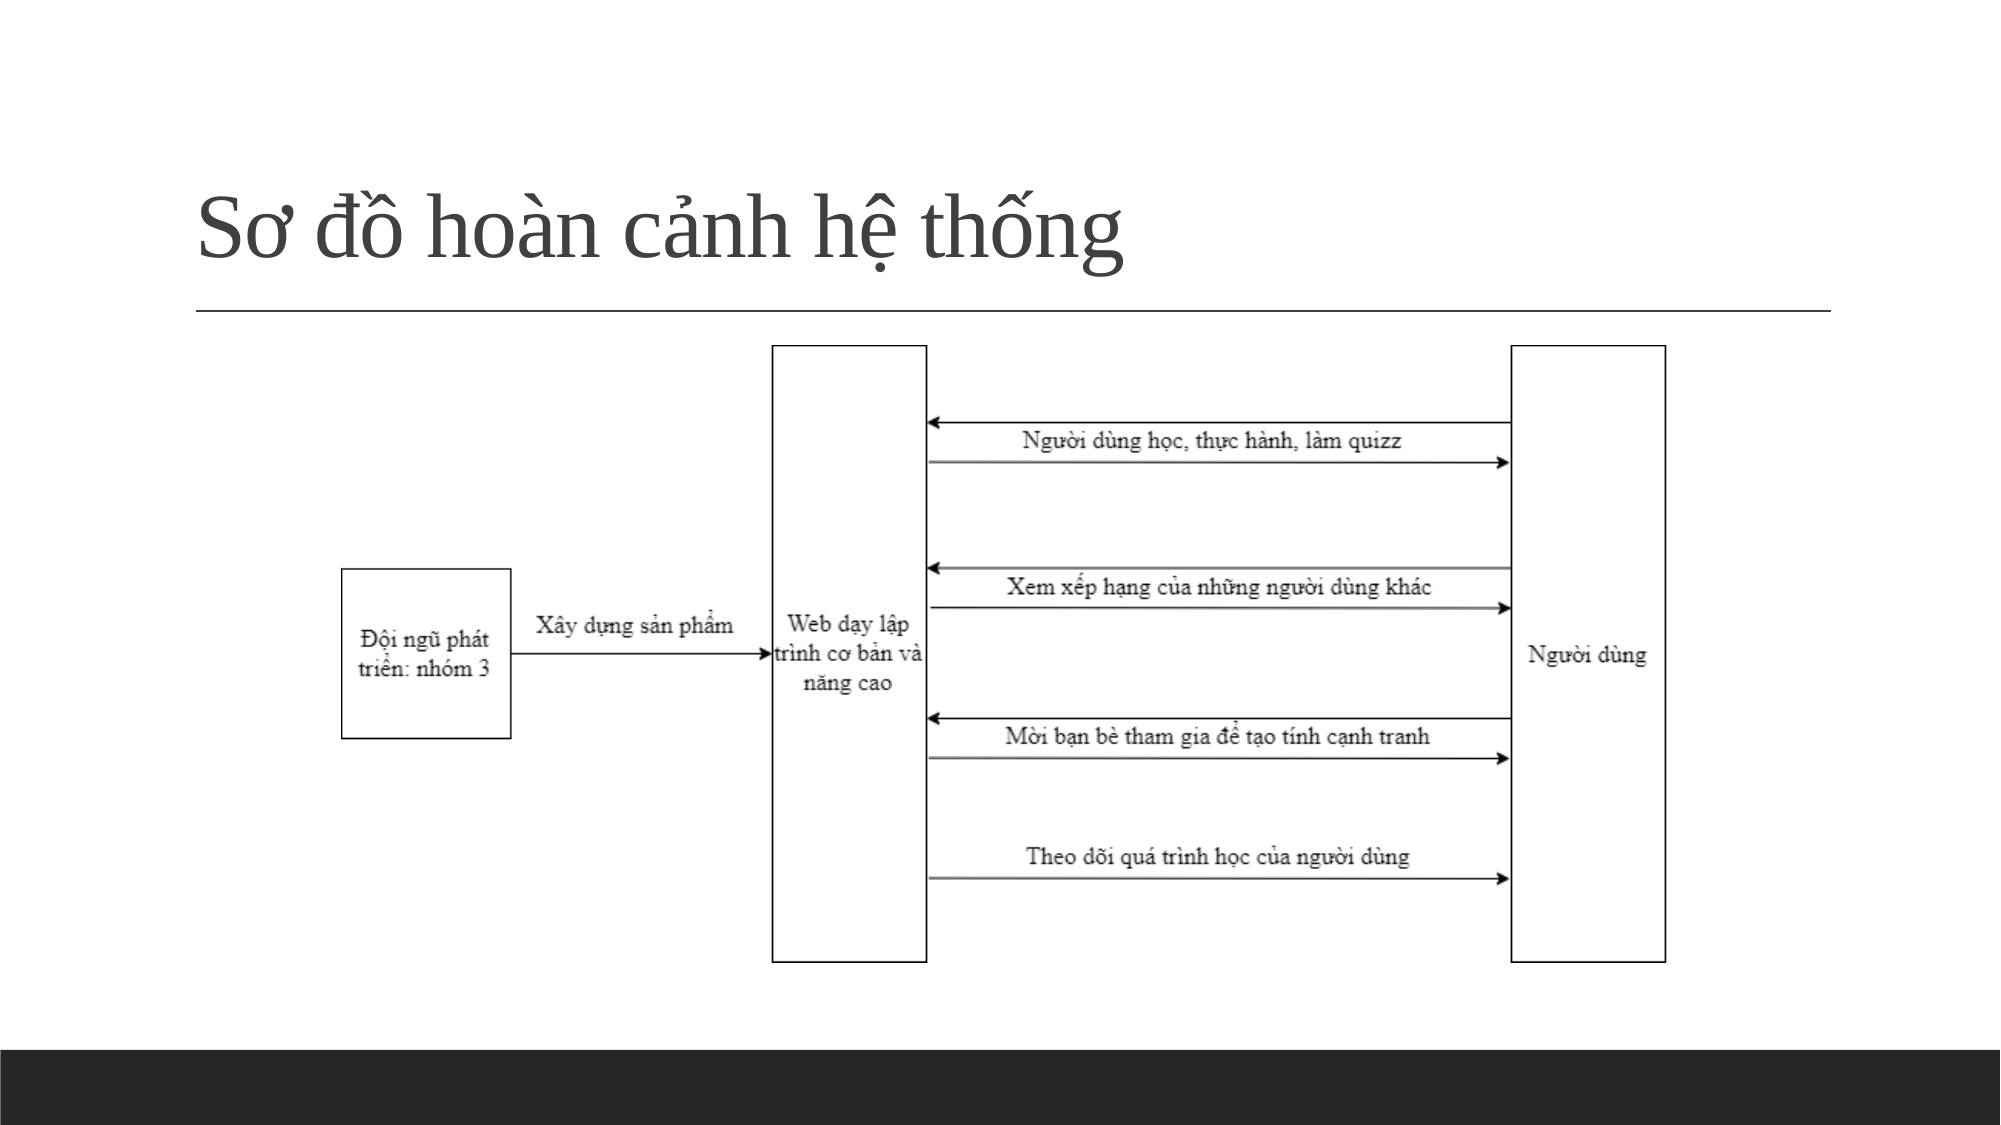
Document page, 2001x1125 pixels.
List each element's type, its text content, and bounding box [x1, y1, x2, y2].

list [341, 345, 1669, 964]
title Sơ đồ hoàn cảnh hệ thống [180, 47, 1830, 285]
